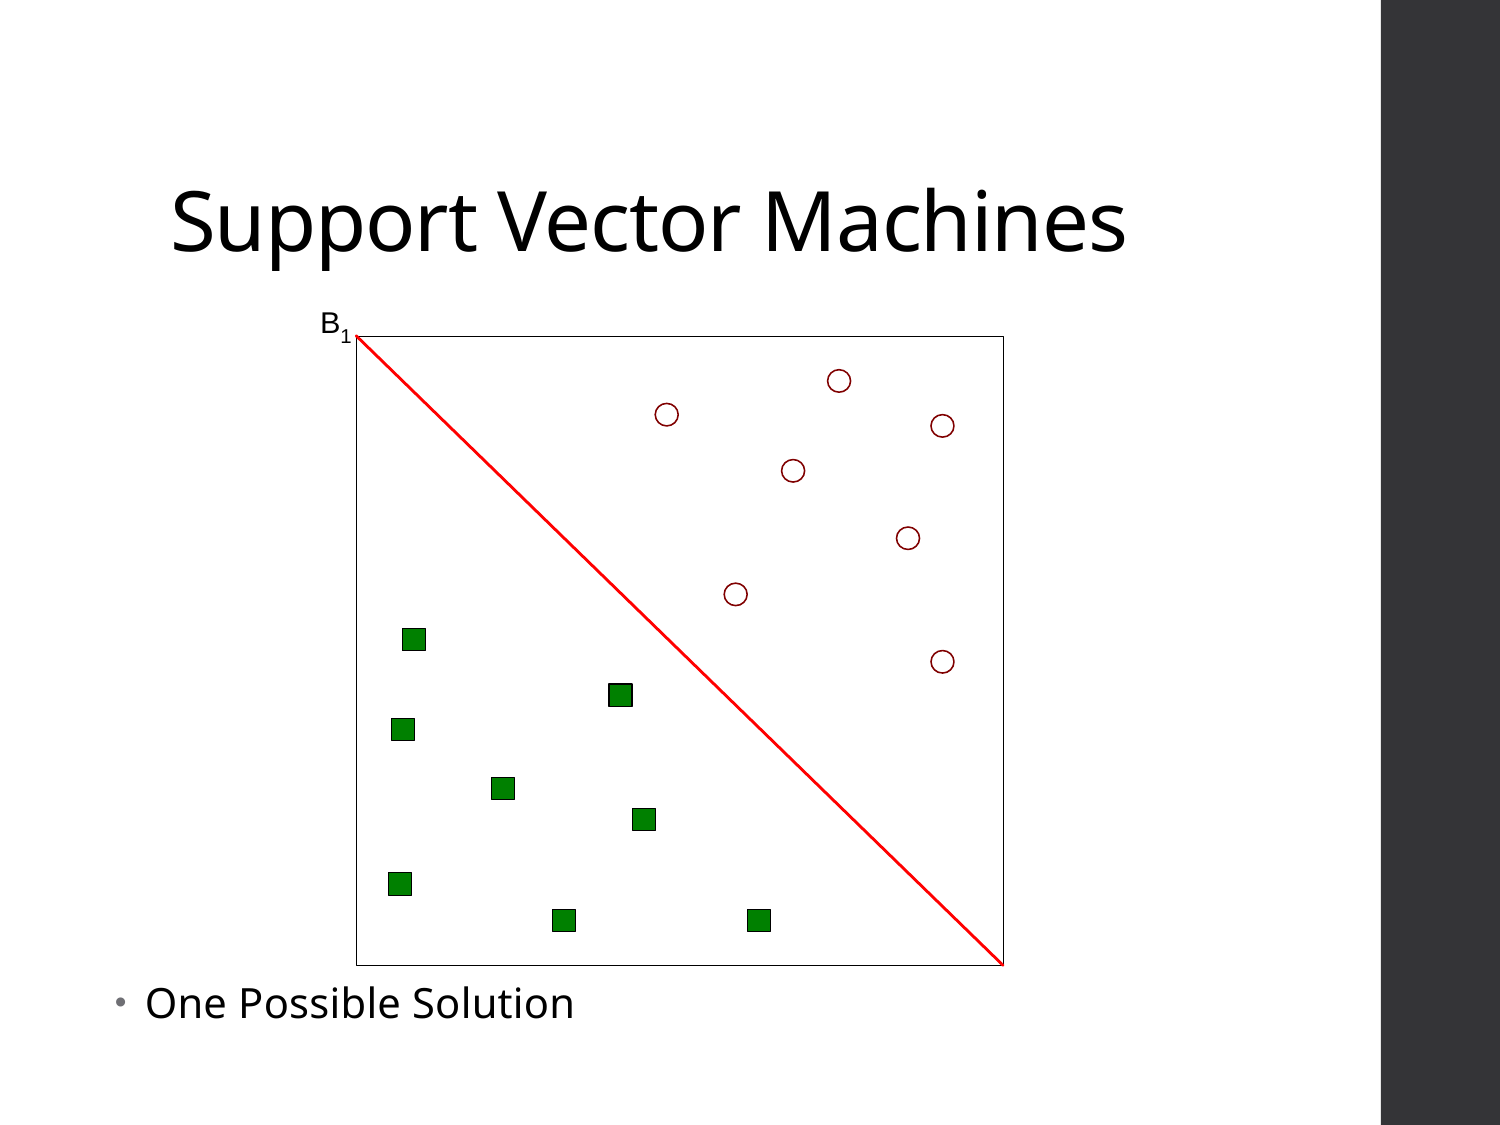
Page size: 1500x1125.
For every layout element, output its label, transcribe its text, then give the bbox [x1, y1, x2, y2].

list One Possible Solution [99, 975, 1500, 1038]
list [305, 299, 1063, 1015]
title Support Vector Machines [155, 60, 1348, 278]
